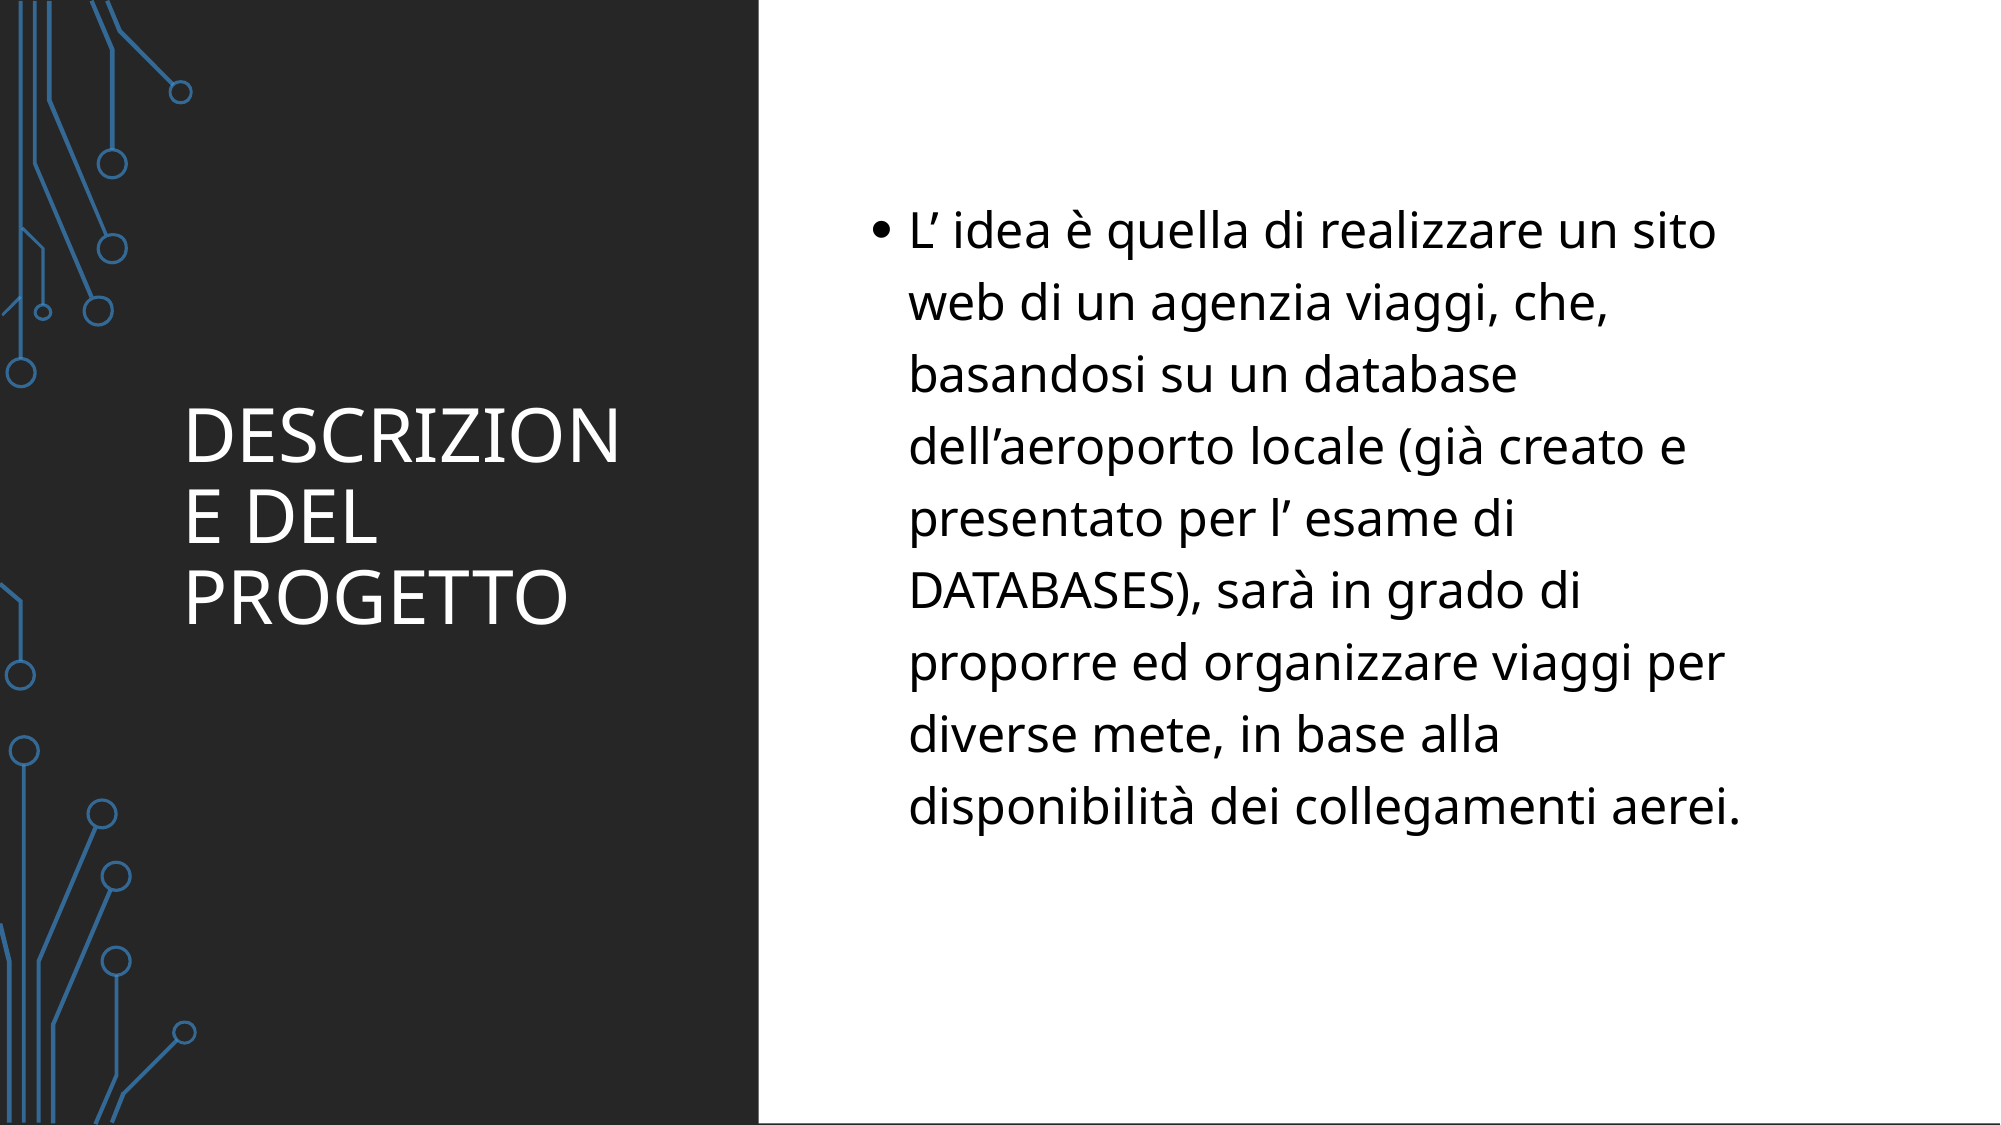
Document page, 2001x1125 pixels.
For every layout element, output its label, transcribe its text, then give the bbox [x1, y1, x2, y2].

text_box [758, 0, 2000, 1124]
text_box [0, 0, 199, 1125]
text_box [199, 0, 2000, 1125]
title Descrizione del progetto [199, 179, 670, 950]
list L’ idea è quella di realizzare un sito web di un agenzia viaggi, che, basandosi su un database dell’aeroporto locale (già creato e presentato per l’ esame di DATABASES), sarà in grado di proporre ed organizzare viaggi per diverse mete, in base alla disponibilità dei collegamenti aerei. [855, 179, 1813, 950]
